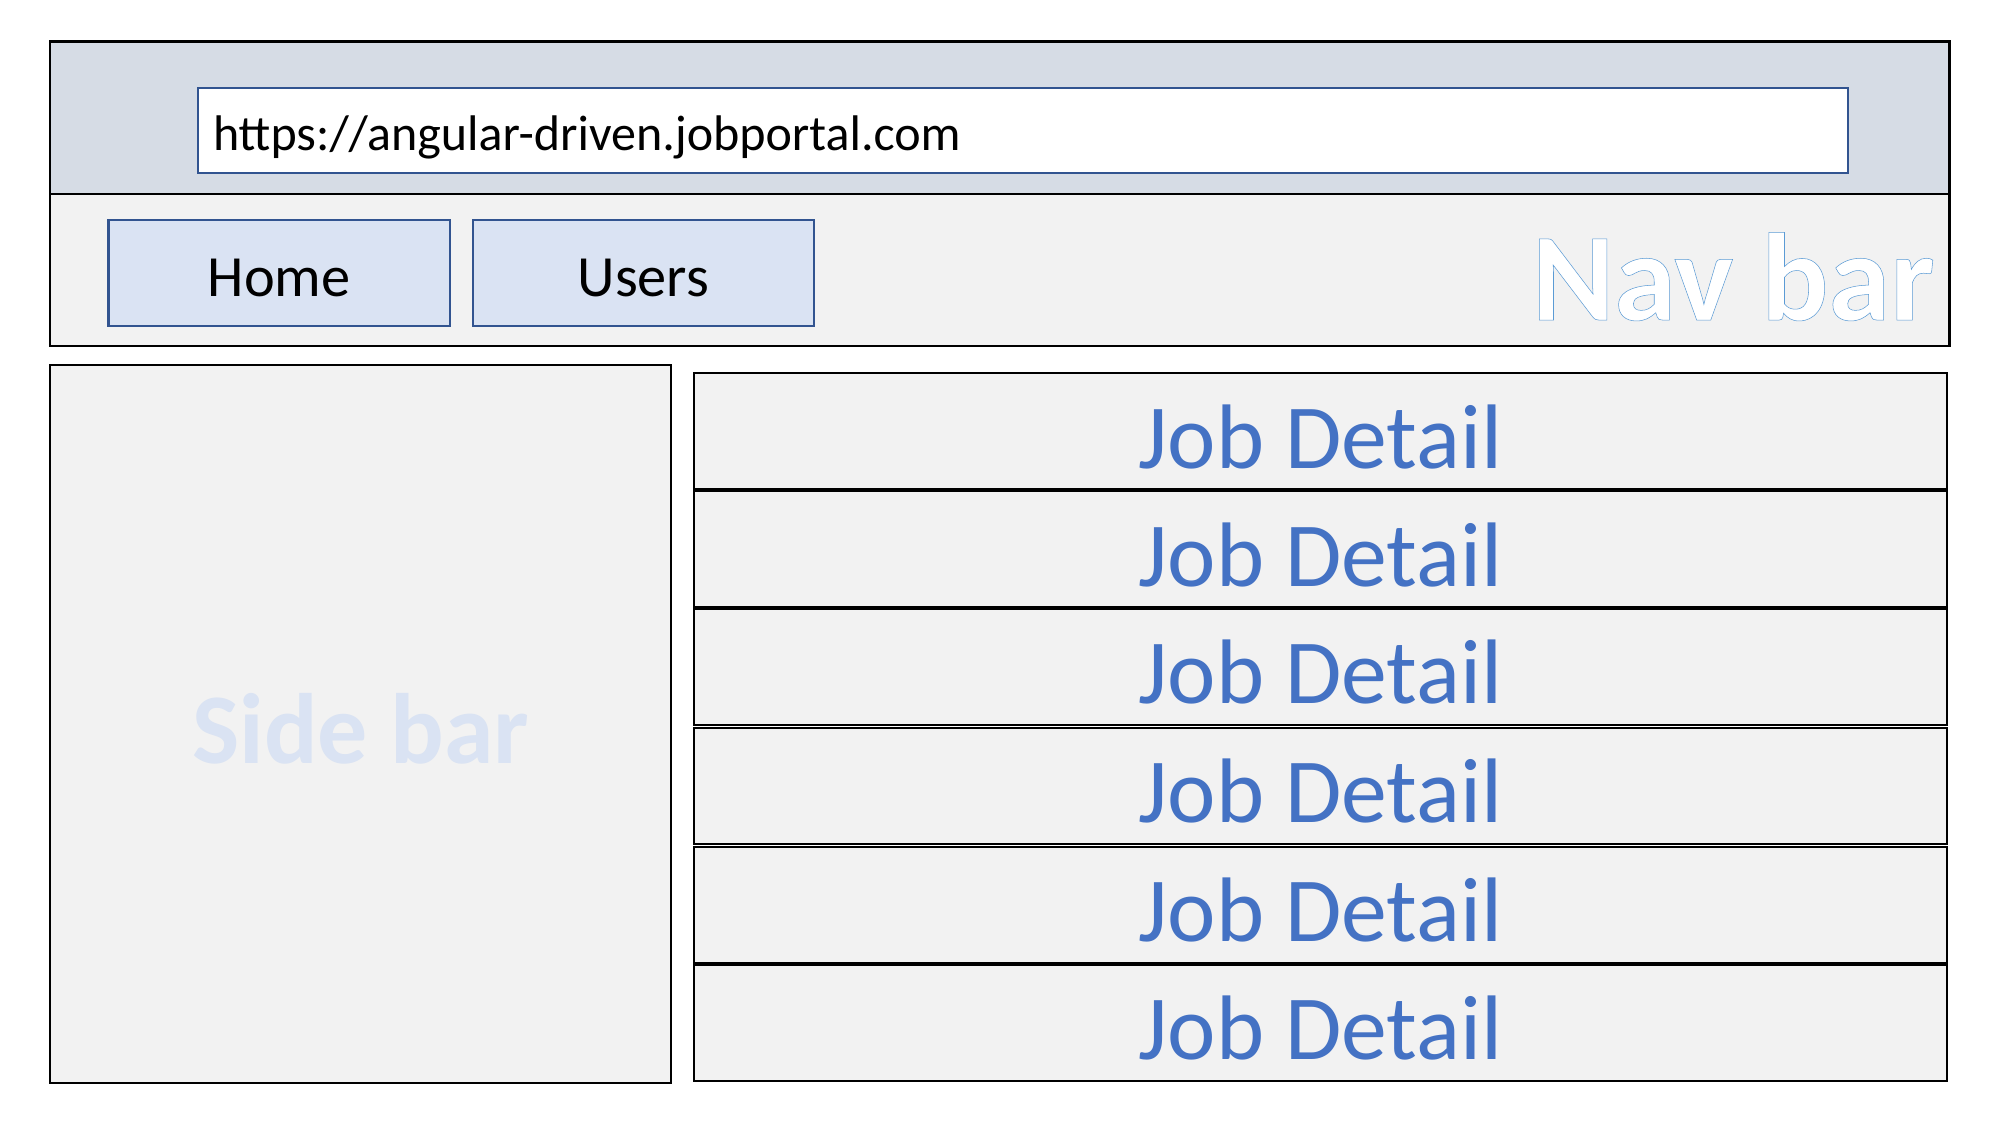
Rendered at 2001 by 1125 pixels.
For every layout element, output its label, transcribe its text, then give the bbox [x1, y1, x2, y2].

text_box https://angular-driven.jobportal.com [197, 87, 1849, 174]
text_box Job Detail [693, 490, 1948, 608]
text_box Job Detail [693, 372, 1948, 490]
text_box Job Detail [693, 608, 1948, 726]
text_box Job Detail [693, 846, 1948, 964]
text_box Users [472, 219, 815, 327]
text_box Home [107, 219, 451, 327]
text_box Job Detail [693, 727, 1948, 845]
text_box Nav bar [49, 193, 1951, 347]
text_box [49, 40, 1951, 193]
text_box Job Detail [693, 964, 1948, 1082]
text_box Side bar [49, 364, 672, 1084]
